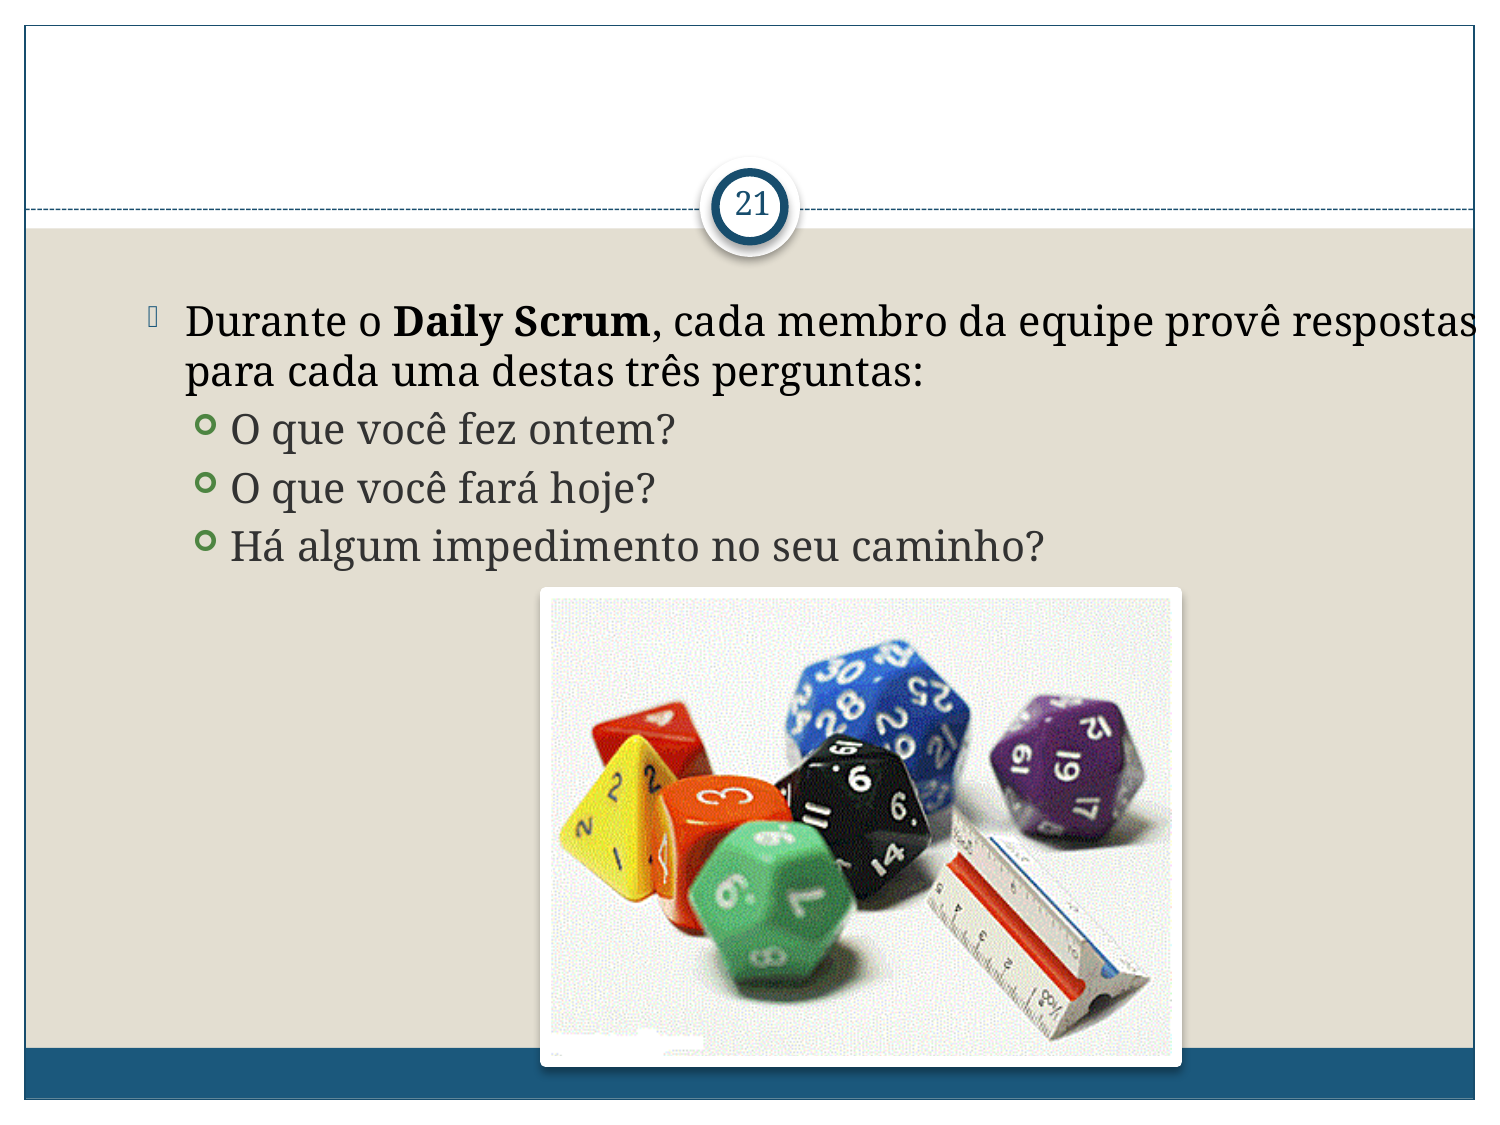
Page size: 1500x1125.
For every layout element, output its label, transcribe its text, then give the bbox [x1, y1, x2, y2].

picture [550, 597, 1173, 1057]
list Durante o Daily Scrum, cada membro da equipe provê respostas para cada uma destas três perguntas: O que você fez ontem? O que você fará hoje? Há algum impedimento no seu caminho? [35, 287, 1500, 1088]
slide_number 21 [715, 168, 791, 241]
